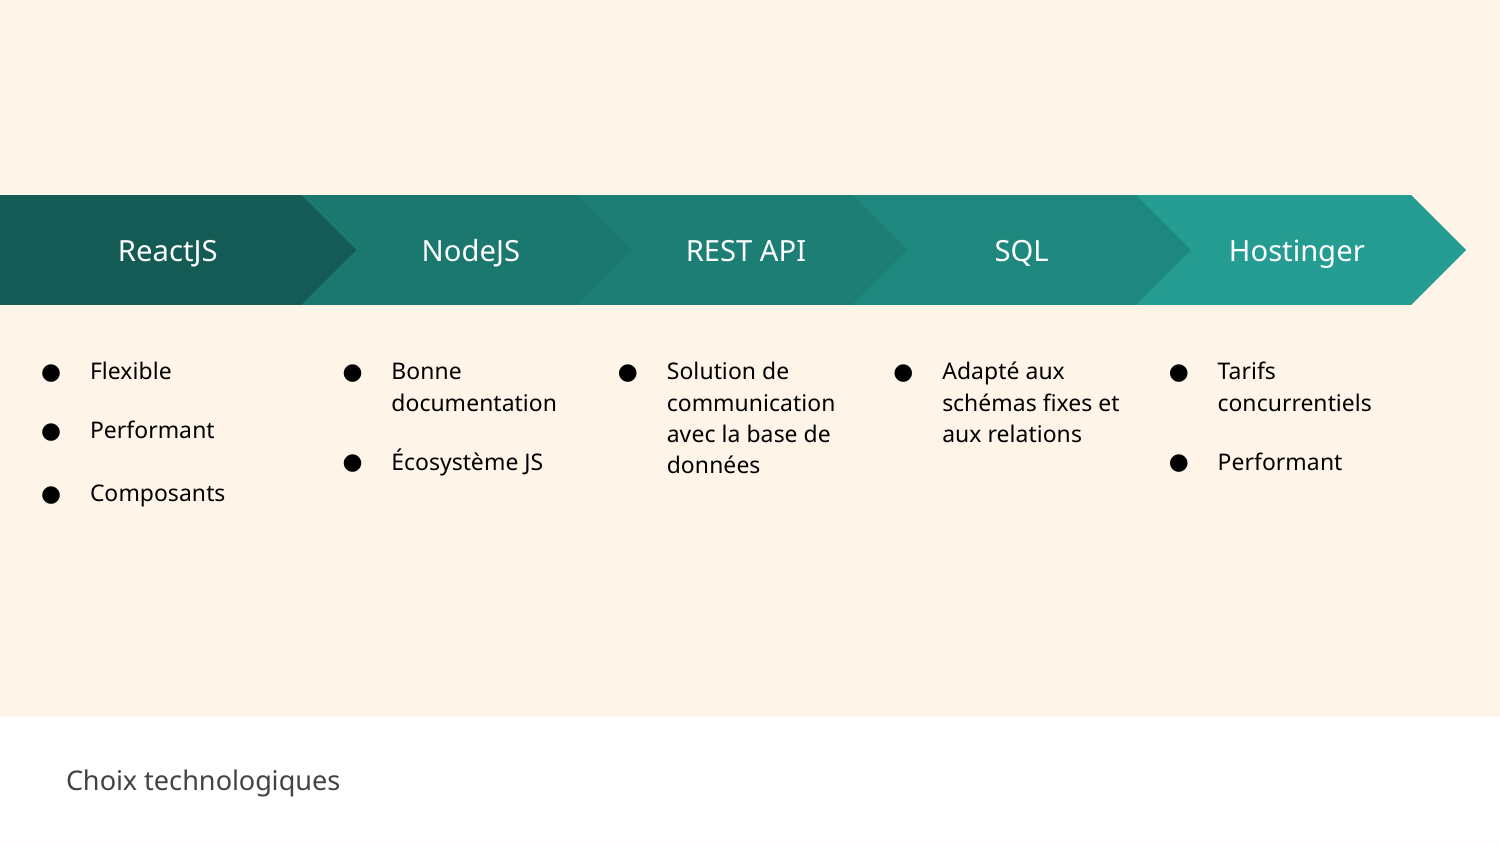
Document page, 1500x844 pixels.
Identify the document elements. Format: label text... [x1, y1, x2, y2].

list Choix technologiques [51, 741, 1361, 818]
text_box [301, 194, 575, 724]
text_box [576, 194, 850, 724]
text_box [1192, 194, 1467, 724]
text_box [852, 194, 1192, 724]
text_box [0, 194, 300, 724]
